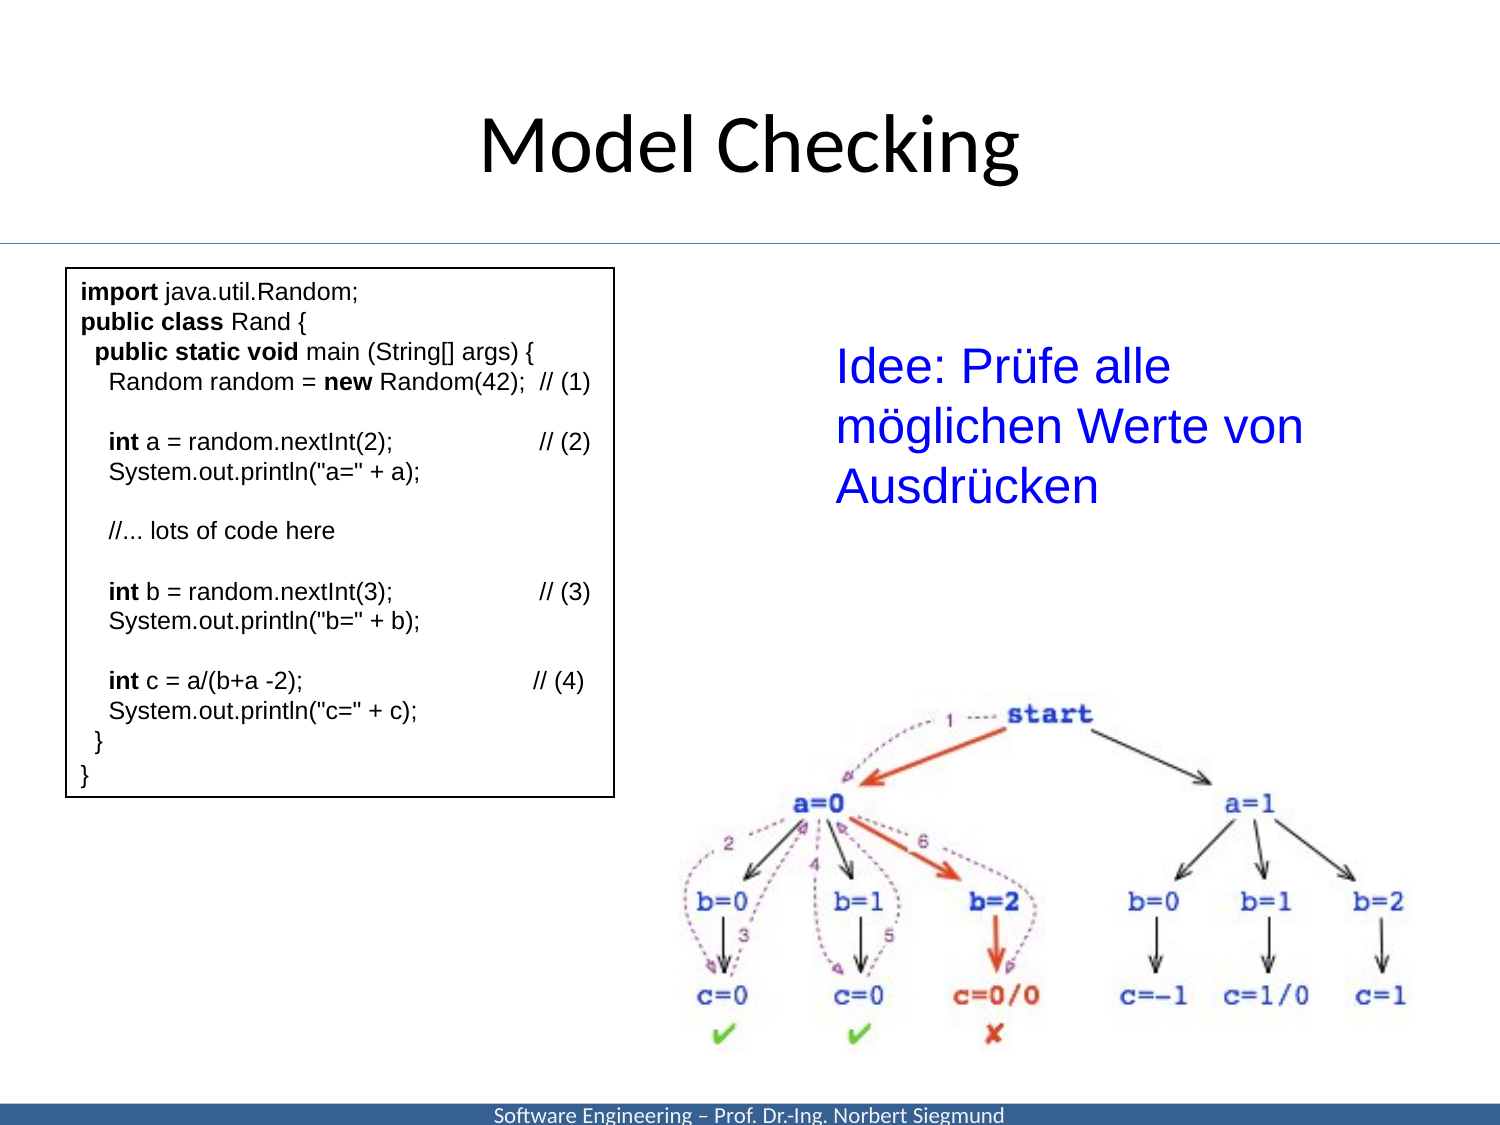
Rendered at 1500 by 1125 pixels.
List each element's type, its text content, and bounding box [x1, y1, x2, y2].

title Model Checking [75, 45, 1425, 233]
text_box Idee: Prüfe alle möglichen Werte von Ausdrücken [820, 326, 1400, 521]
text_box import java.util.Random; public class Rand { public static void main (String[] args) { Random random = new Random(42); // (1) int a = random.nextInt(2); // (2) System.out.println("a=" + a); //... lots of code here int b = random.nextInt(3); // (3) System.out.println("b=" + b); int c = a/(b+a -2); // (4) System.out.println("c=" + c); } } [65, 268, 614, 797]
picture [678, 692, 1424, 1054]
